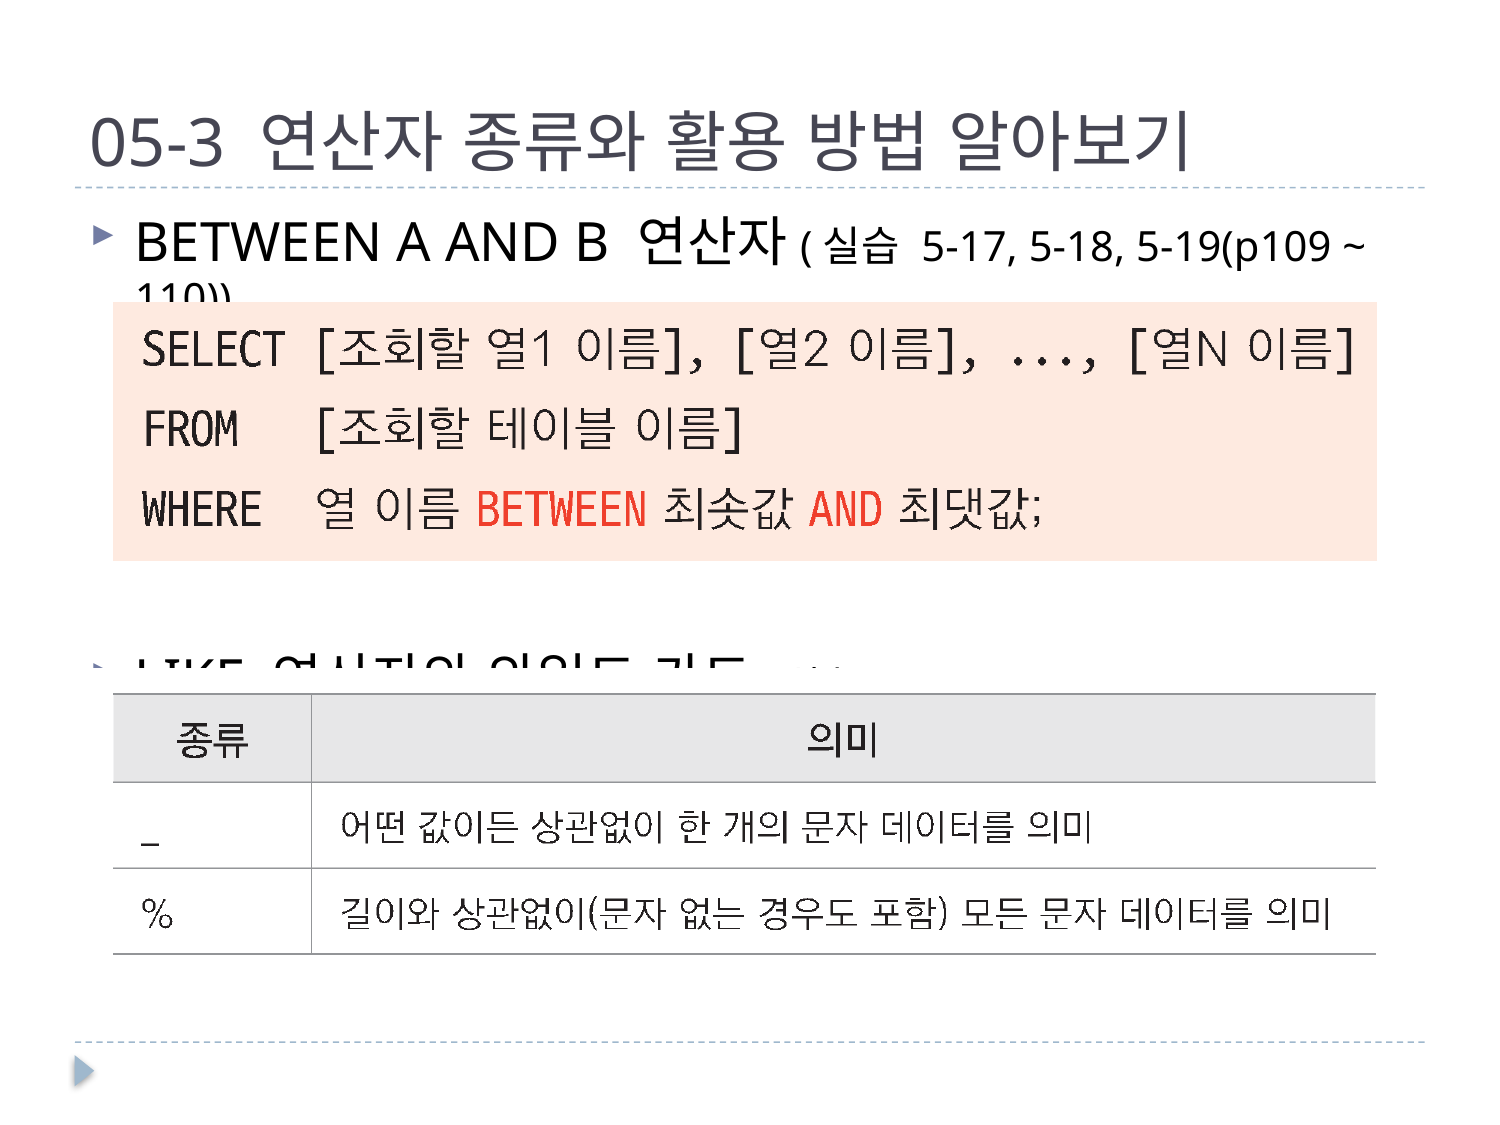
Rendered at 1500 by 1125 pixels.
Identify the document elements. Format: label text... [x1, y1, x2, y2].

list BETWEEN A AND B 연산자(실습 5-17, 5-18, 5-19(p109 ~ 110)) LIKE 연산자와 와일드 카드(실습 5-20, 5-21, 5-22, 5-23(p111 ~ 112)) [75, 200, 1425, 1010]
title 05-3 연산자 종류와 활용 방법 알아보기 [75, 24, 1425, 188]
picture [88, 668, 1400, 977]
picture [113, 302, 1377, 562]
